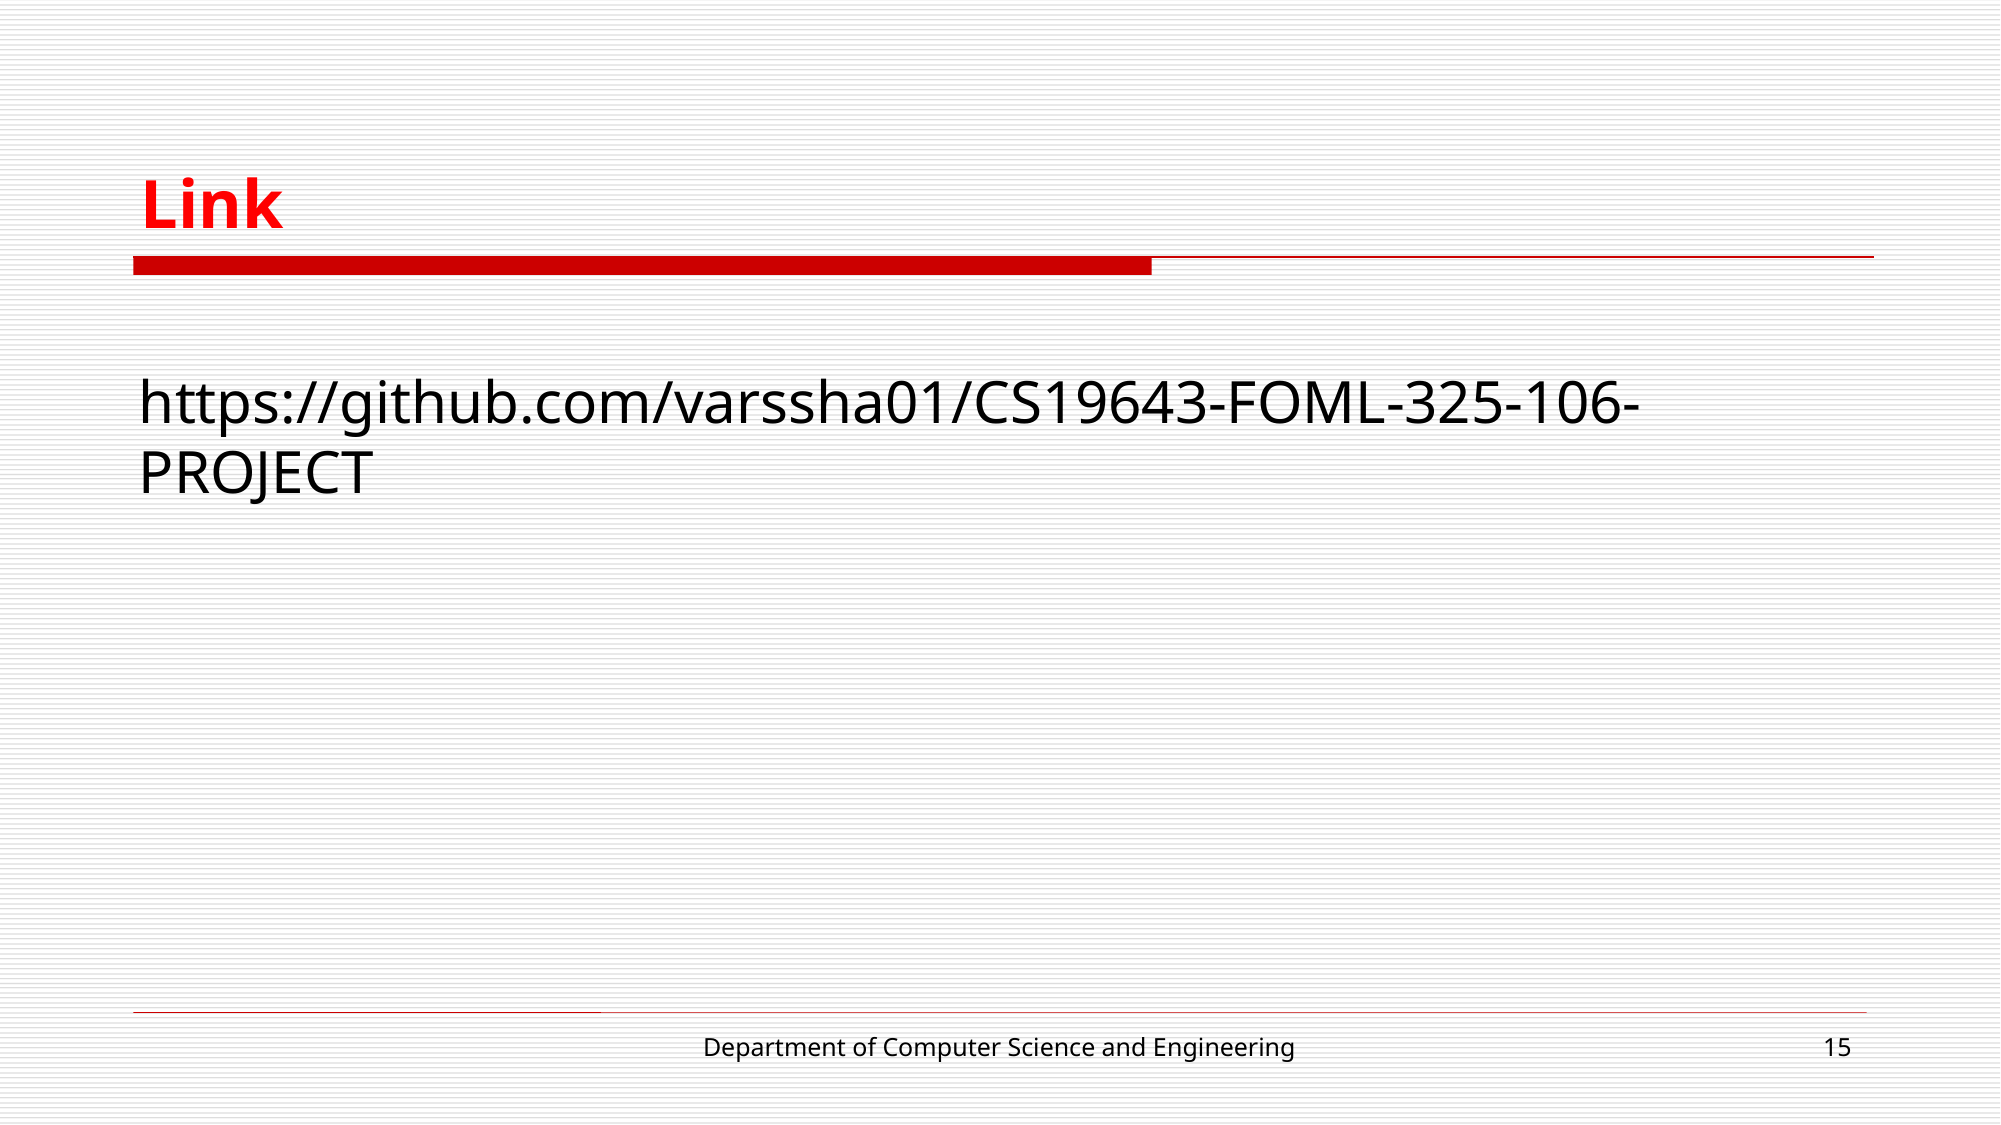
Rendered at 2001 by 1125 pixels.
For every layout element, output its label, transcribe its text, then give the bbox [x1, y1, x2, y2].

slide_number 15 [1433, 1024, 1867, 1103]
picture [0, 0, 2001, 1125]
list https://github.com/varssha01/CS19643-FOML-325-106-PROJECT [123, 287, 1874, 988]
footer Department of Computer Science and Engineering [683, 1024, 1317, 1103]
title Link [125, 50, 1903, 250]
